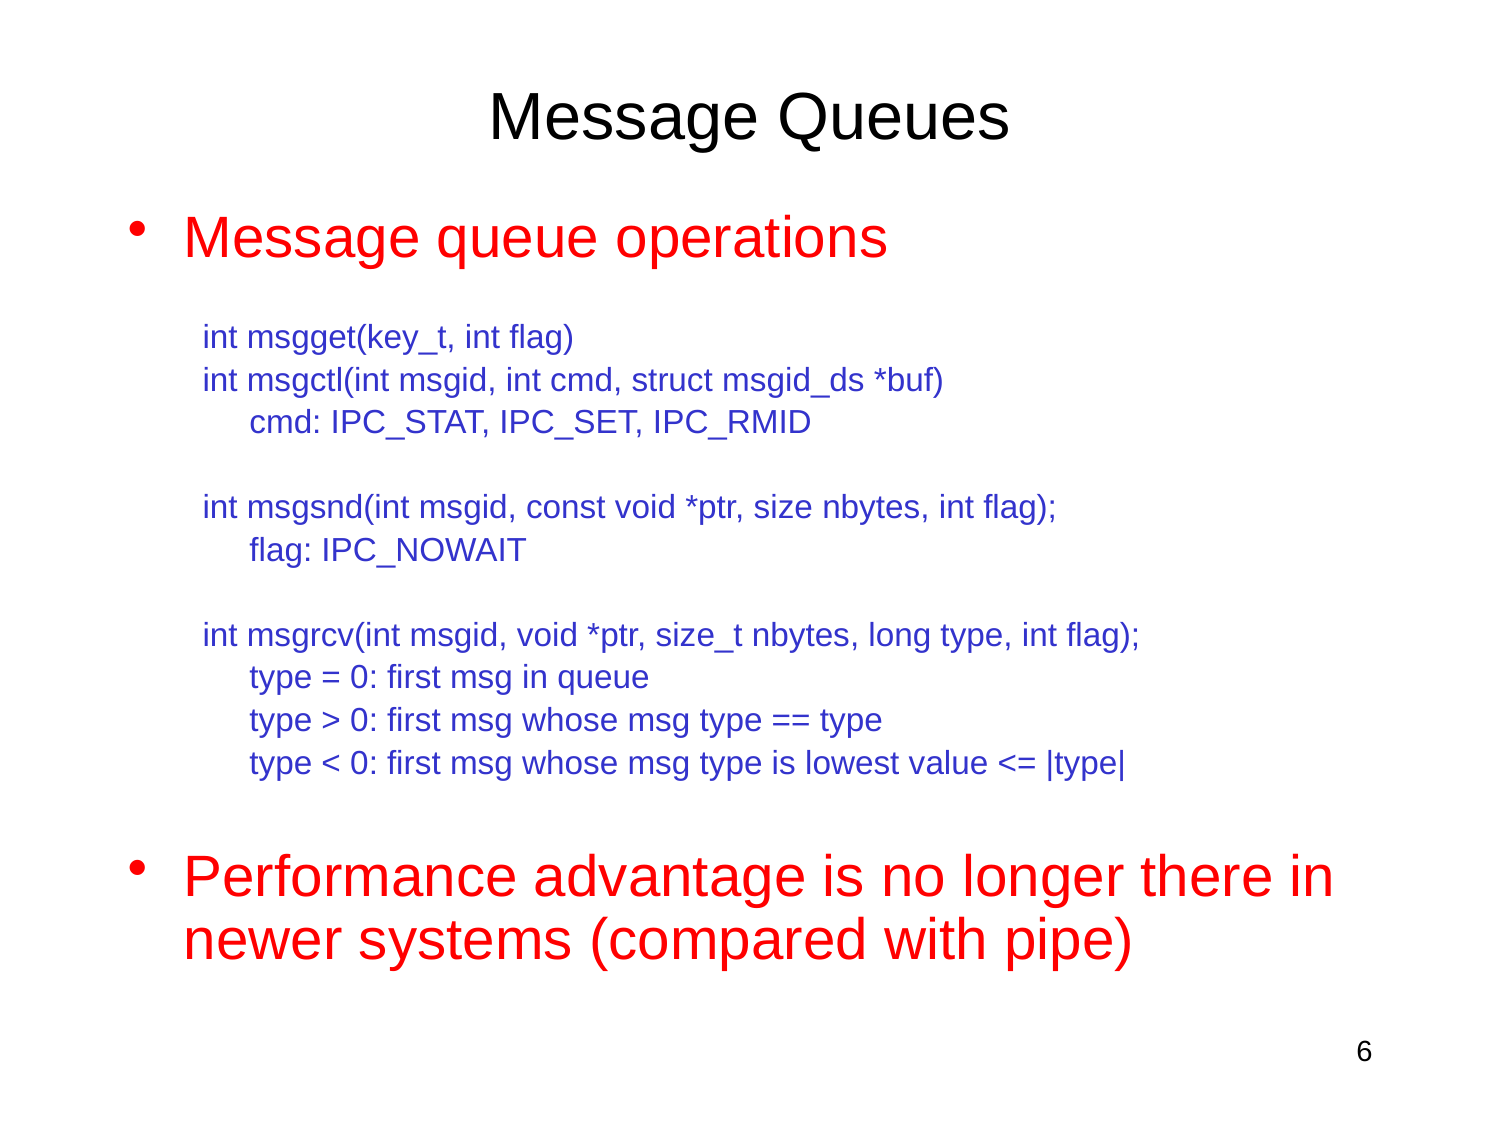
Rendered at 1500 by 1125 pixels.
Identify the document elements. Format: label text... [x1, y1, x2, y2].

slide_number 6 [1074, 1024, 1388, 1101]
title Message Queues [112, 62, 1388, 163]
list Message queue operations int msgget(key_t, int flag) int msgctl(int msgid, int cmd, struct msgid_ds *buf) cmd: IPC_STAT, IPC_SET, IPC_RMID int msgsnd(int msgid, const void *ptr, size nbytes, int flag); flag: IPC_NOWAIT int msgrcv(int msgid, void *ptr, size_t nbytes, long type, int flag); type = 0: first msg in queue type > 0: first msg whose msg type == type type < 0: first msg whose msg type is lowest value <= |type| Performance advantage is no longer there in newer systems (compared with pipe) [112, 200, 1388, 1038]
